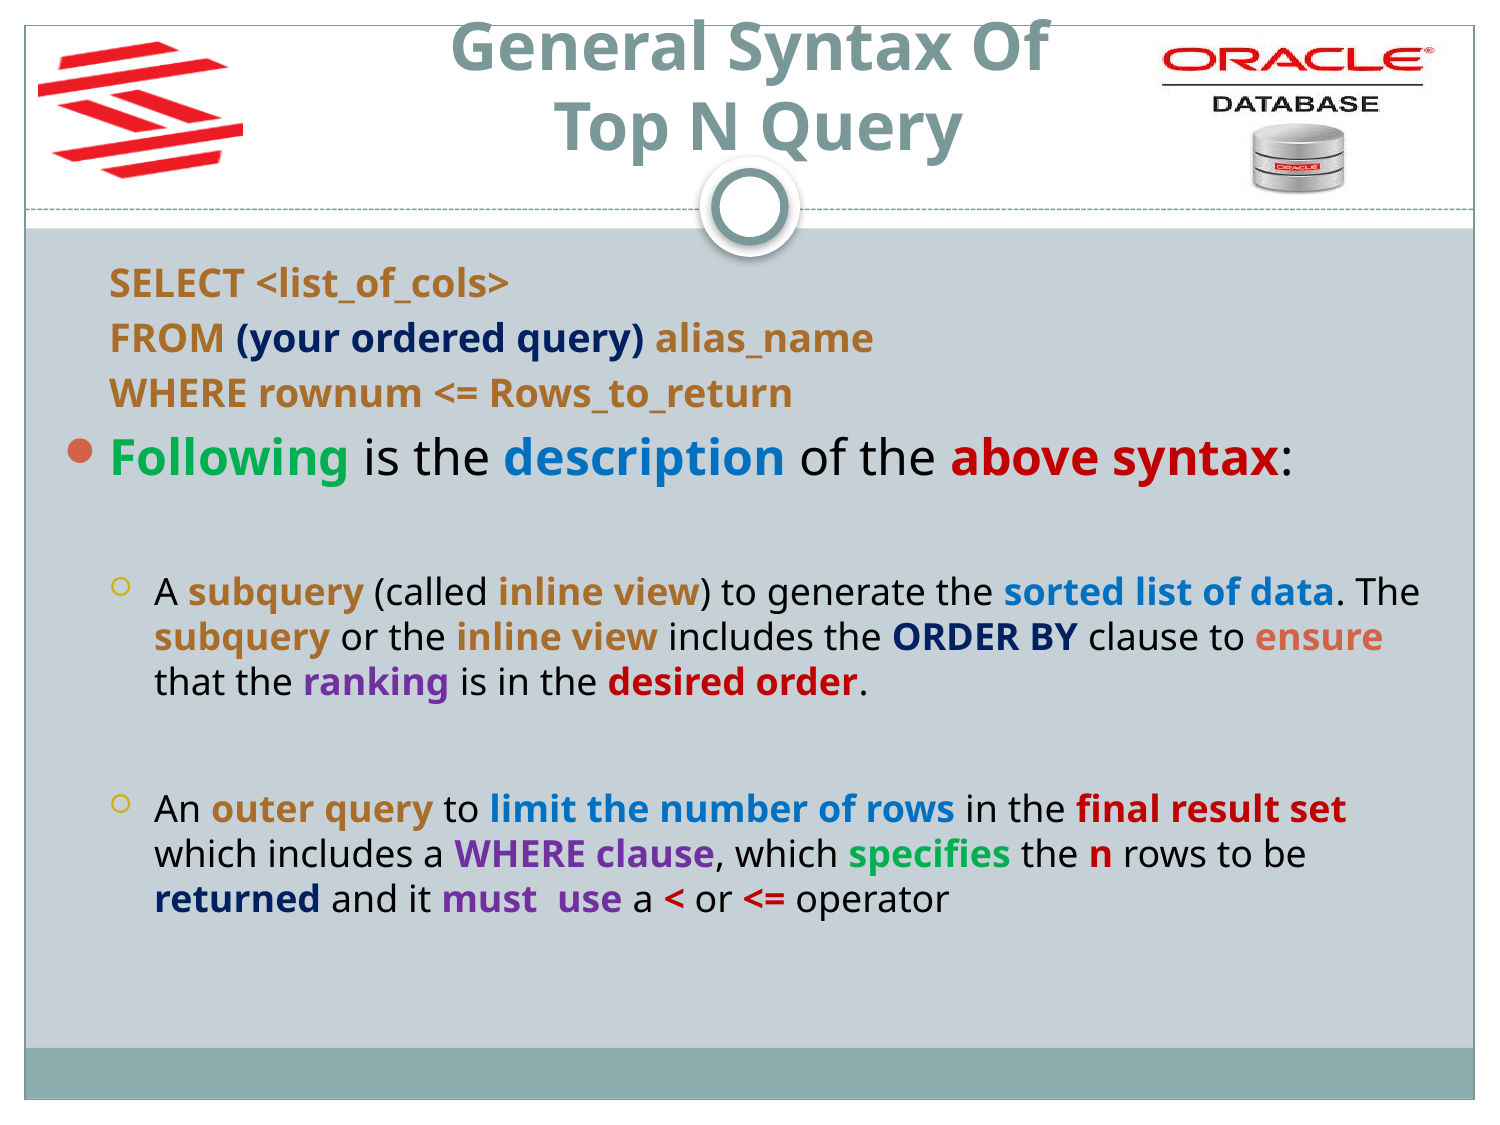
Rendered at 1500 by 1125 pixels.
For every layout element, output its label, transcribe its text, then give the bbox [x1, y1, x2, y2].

picture [37, 40, 243, 185]
title General Syntax Of Top N Query [248, 46, 1141, 172]
list SELECT <list_of_cols> FROM (your ordered query) alias_name WHERE rownum <= Rows_to_return Following is the description of the above syntax: A subquery (called inline view) to generate the sorted list of data. The subquery or the inline view includes the ORDER BY clause to ensure that the ranking is in the desired order. An outer query to limit the number of rows in the final result set which includes a WHERE clause, which specifies the n rows to be returned and it must use a < or <= operator [49, 250, 1445, 1047]
picture [1148, 34, 1453, 200]
